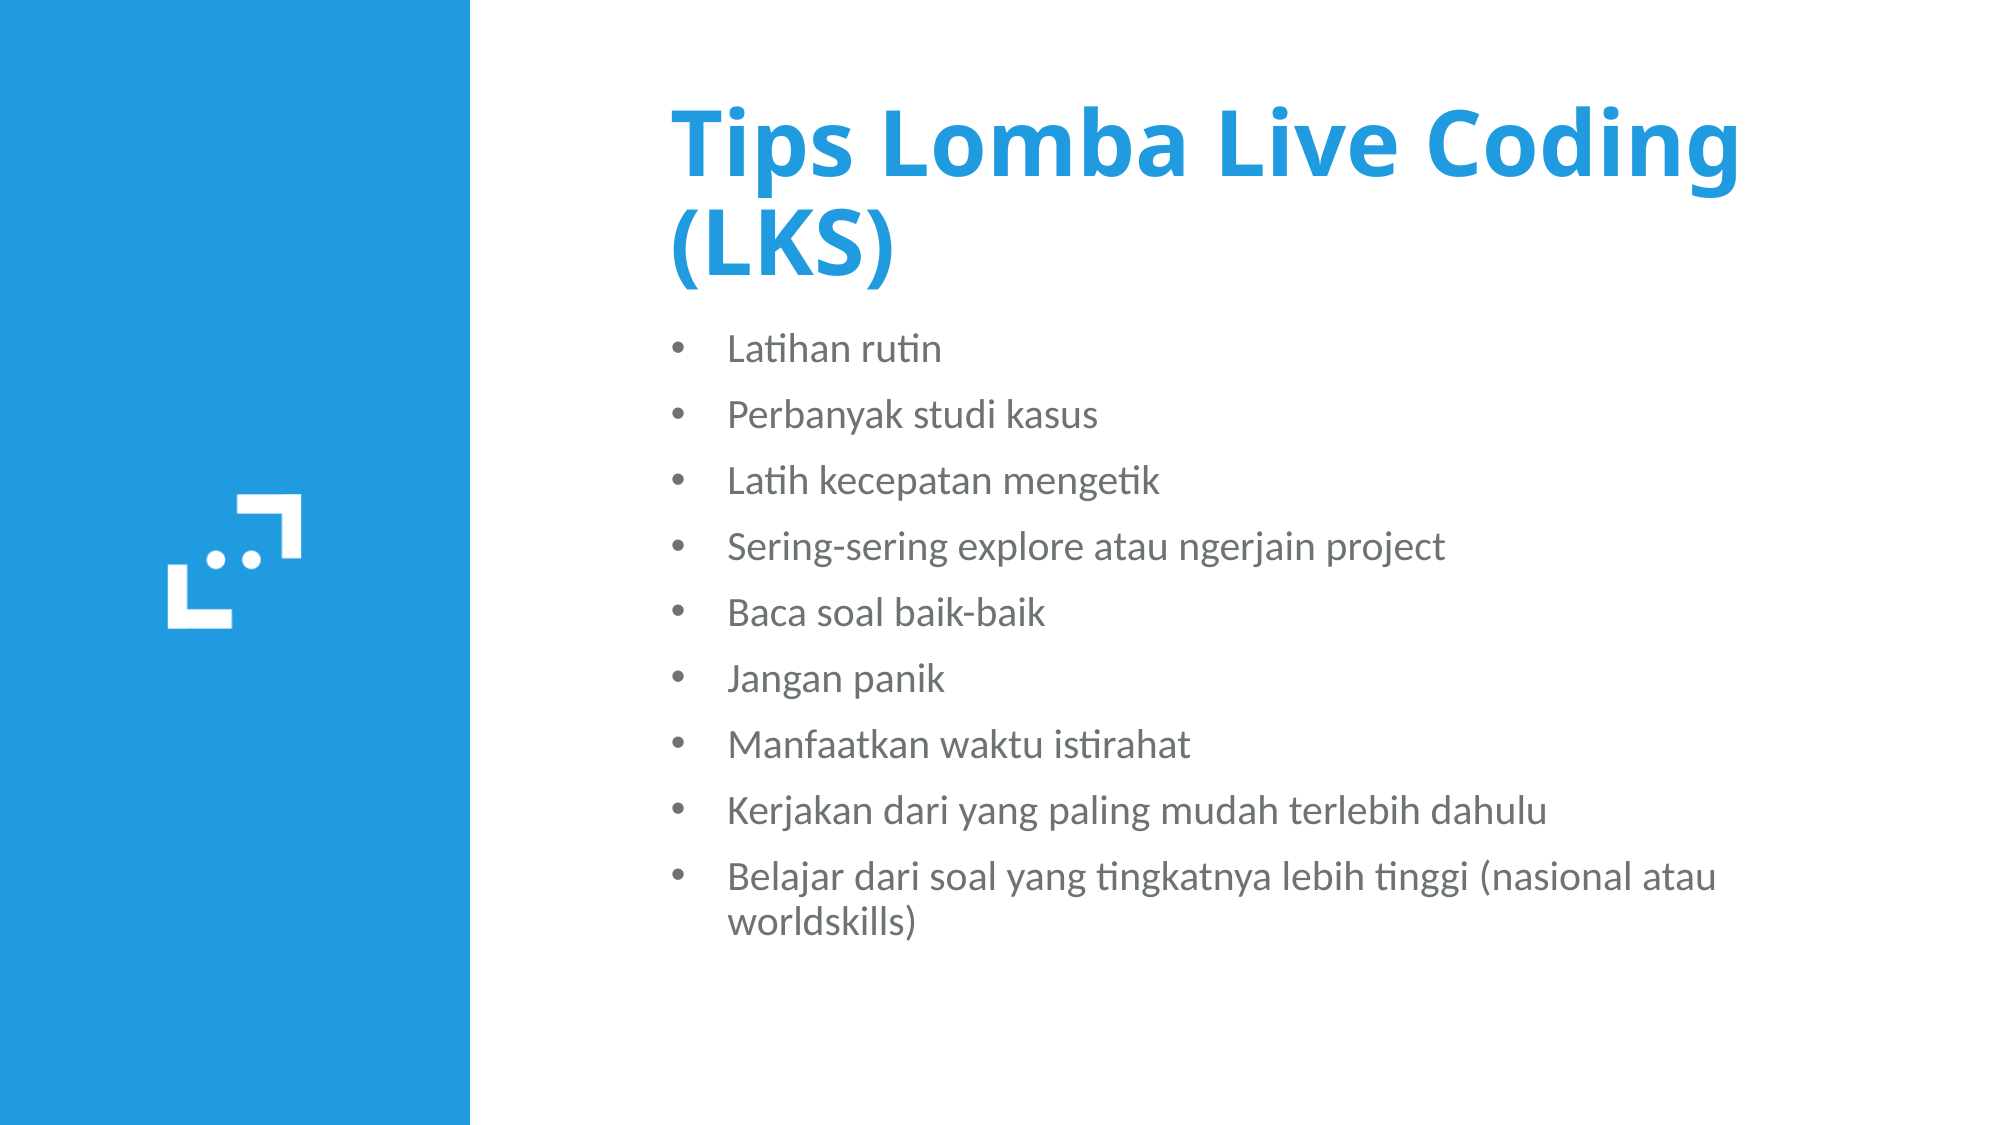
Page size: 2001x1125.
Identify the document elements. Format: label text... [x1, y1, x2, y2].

title Tips Lomba Live Coding (LKS) [655, 87, 1809, 305]
list Latihan rutin Perbanyak studi kasus Latih kecepatan mengetik Sering-sering explore atau ngerjain project Baca soal baik-baik Jangan panik Manfaatkan waktu istirahat Kerjakan dari yang paling mudah terlebih dahulu Belajar dari soal yang tingkatnya lebih tinggi (nasional atau worldskills) [655, 319, 1809, 1038]
picture [0, 0, 2001, 1125]
